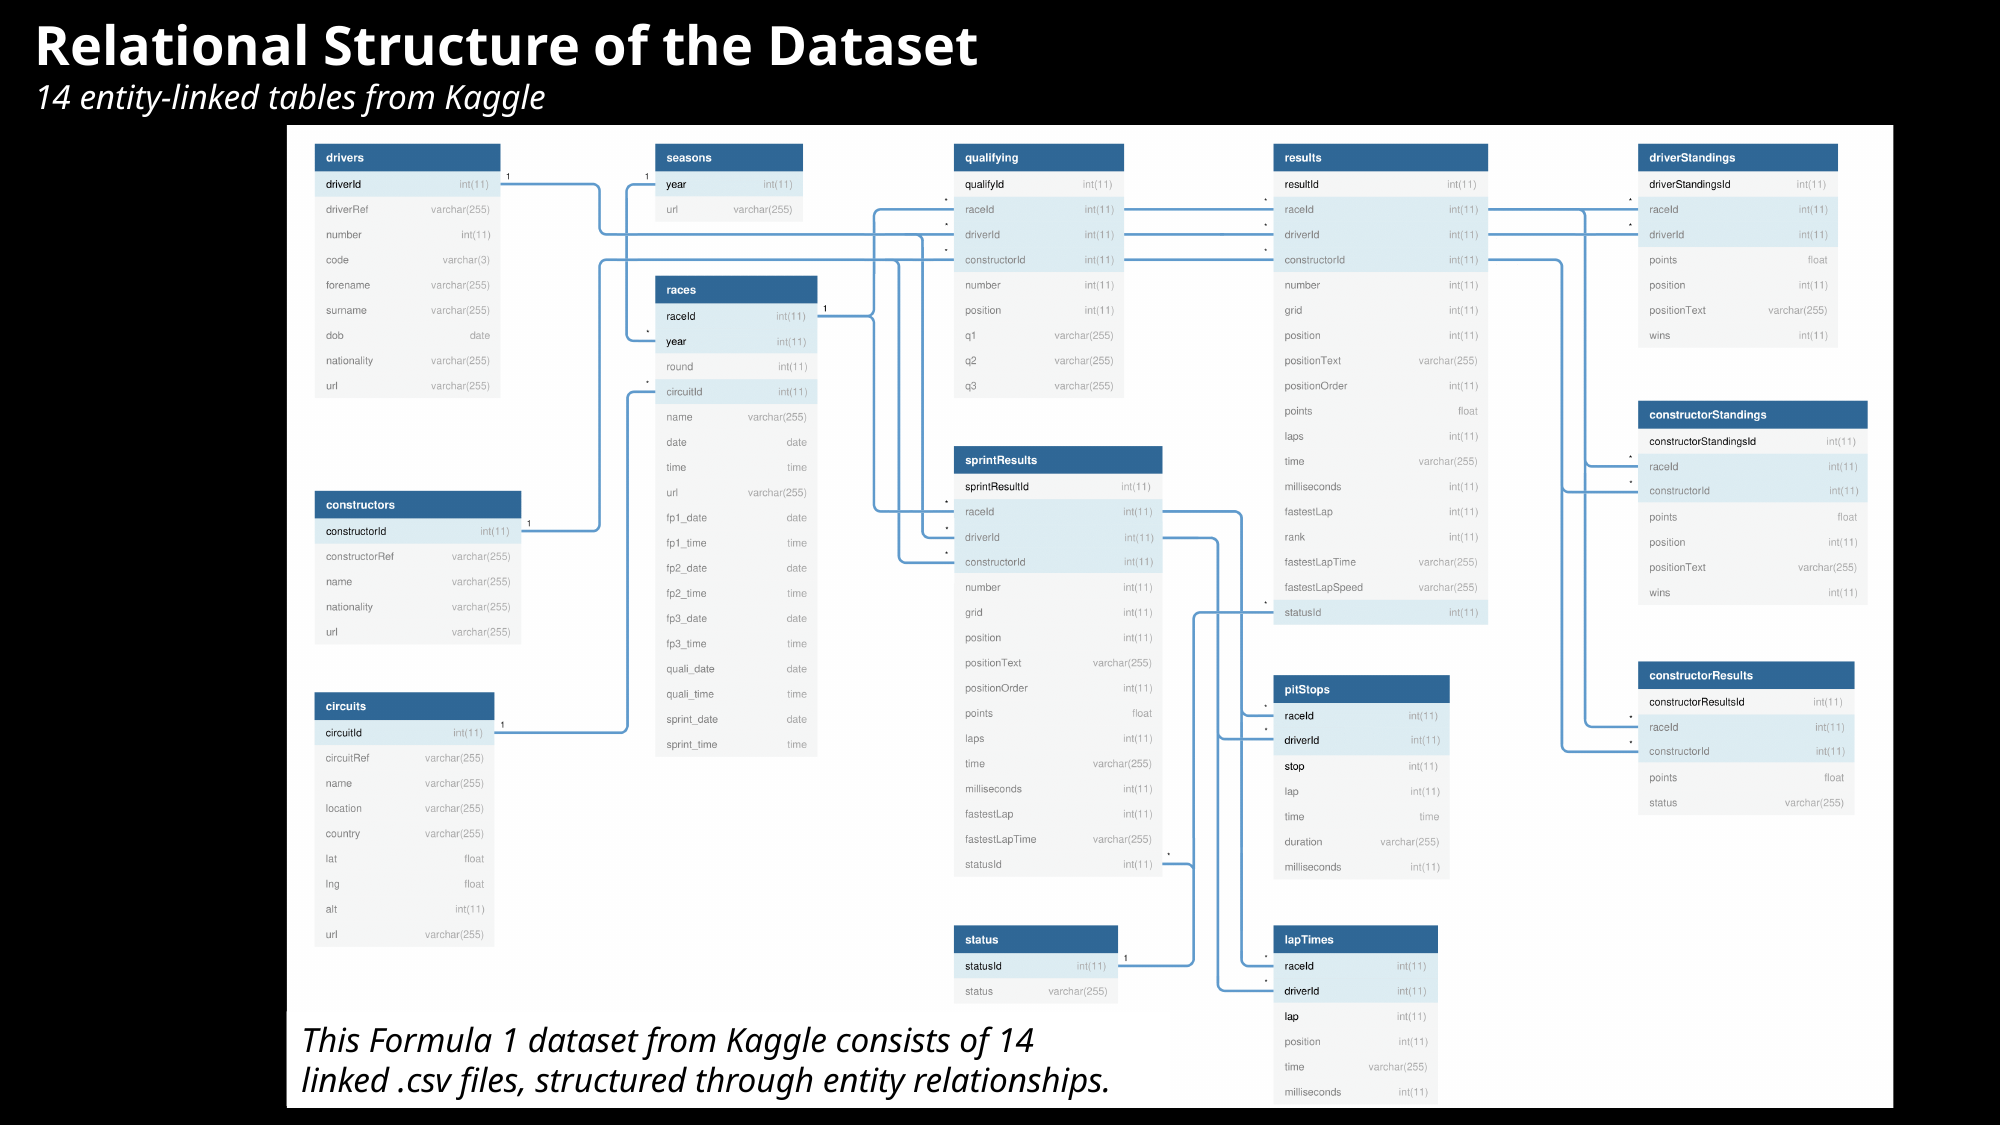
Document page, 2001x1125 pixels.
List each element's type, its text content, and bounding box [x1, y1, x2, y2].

picture [286, 124, 1894, 1108]
text_box Relational Structure of the Dataset 14 entity-linked tables from Kaggle [19, 4, 1020, 124]
